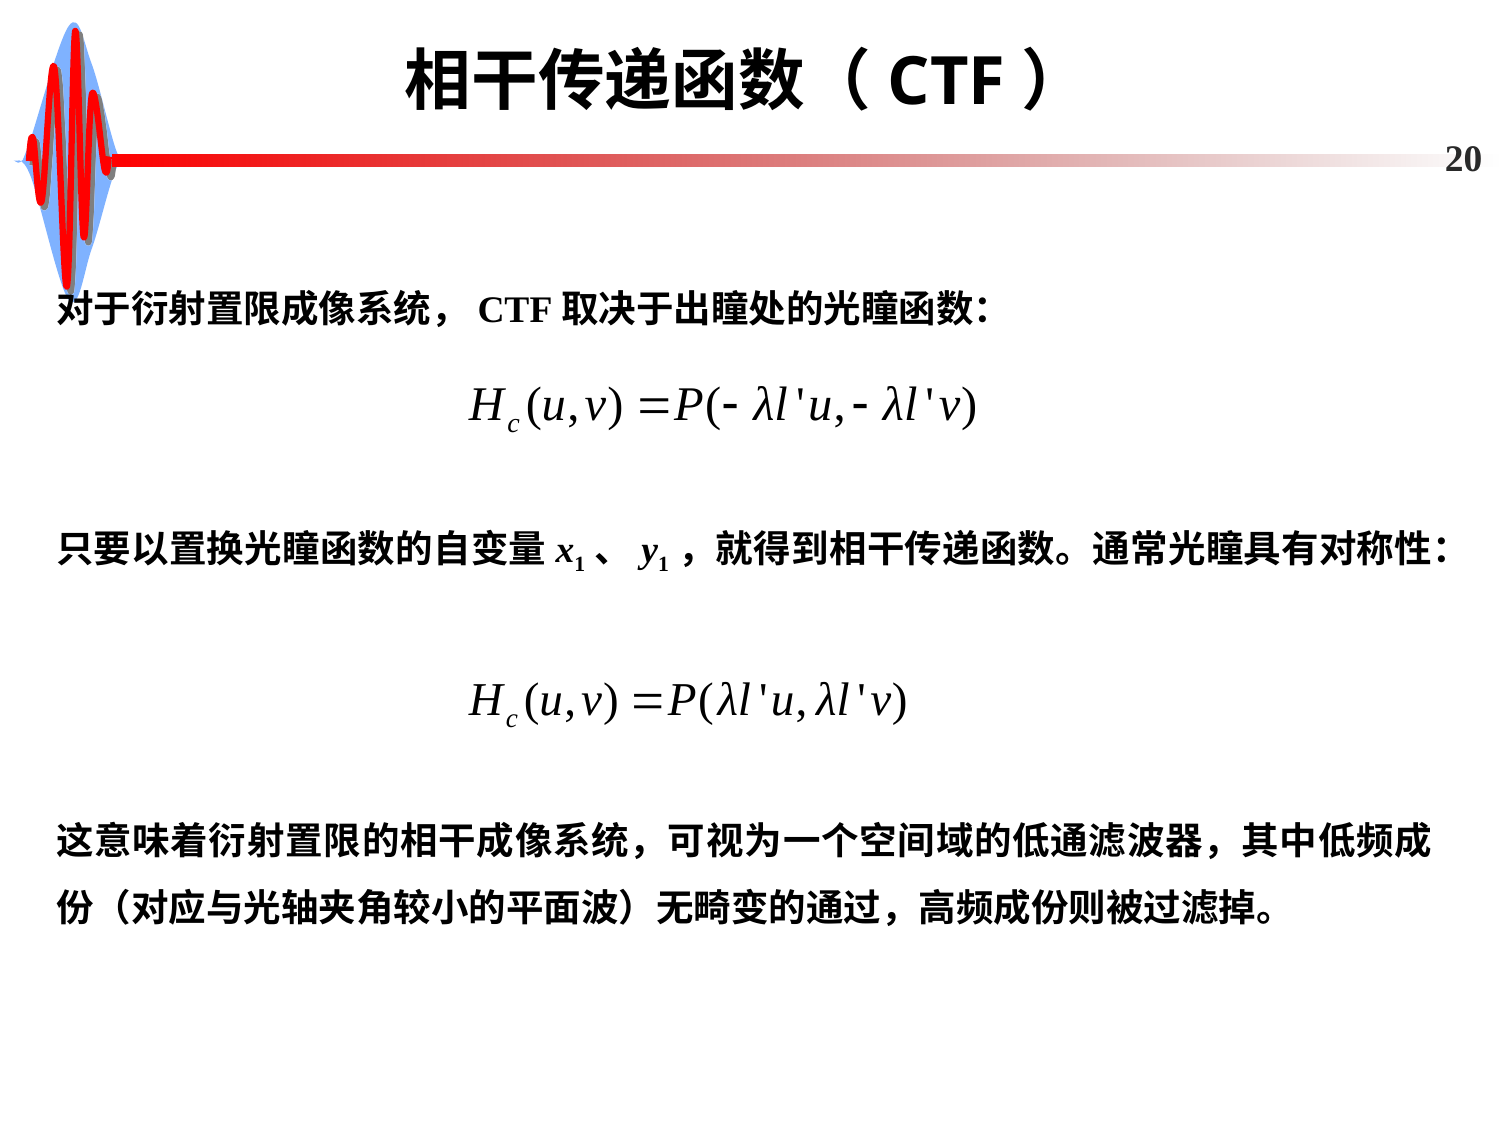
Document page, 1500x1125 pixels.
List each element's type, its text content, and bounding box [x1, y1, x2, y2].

title 相干传递函数（CTF） [159, 19, 1334, 137]
text_box 对于衍射置限成像系统，CTF取决于出瞳处的光瞳函数： [41, 255, 1459, 338]
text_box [459, 371, 986, 445]
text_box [459, 668, 916, 740]
slide_number 20 [1367, 138, 1497, 174]
text_box 这意味着衍射置限的相干成像系统，可视为一个空间域的低通滤波器，其中低频成份（对应与光轴夹角较小的平面波）无畸变的通过，高频成份则被过滤掉。 [41, 786, 1447, 937]
